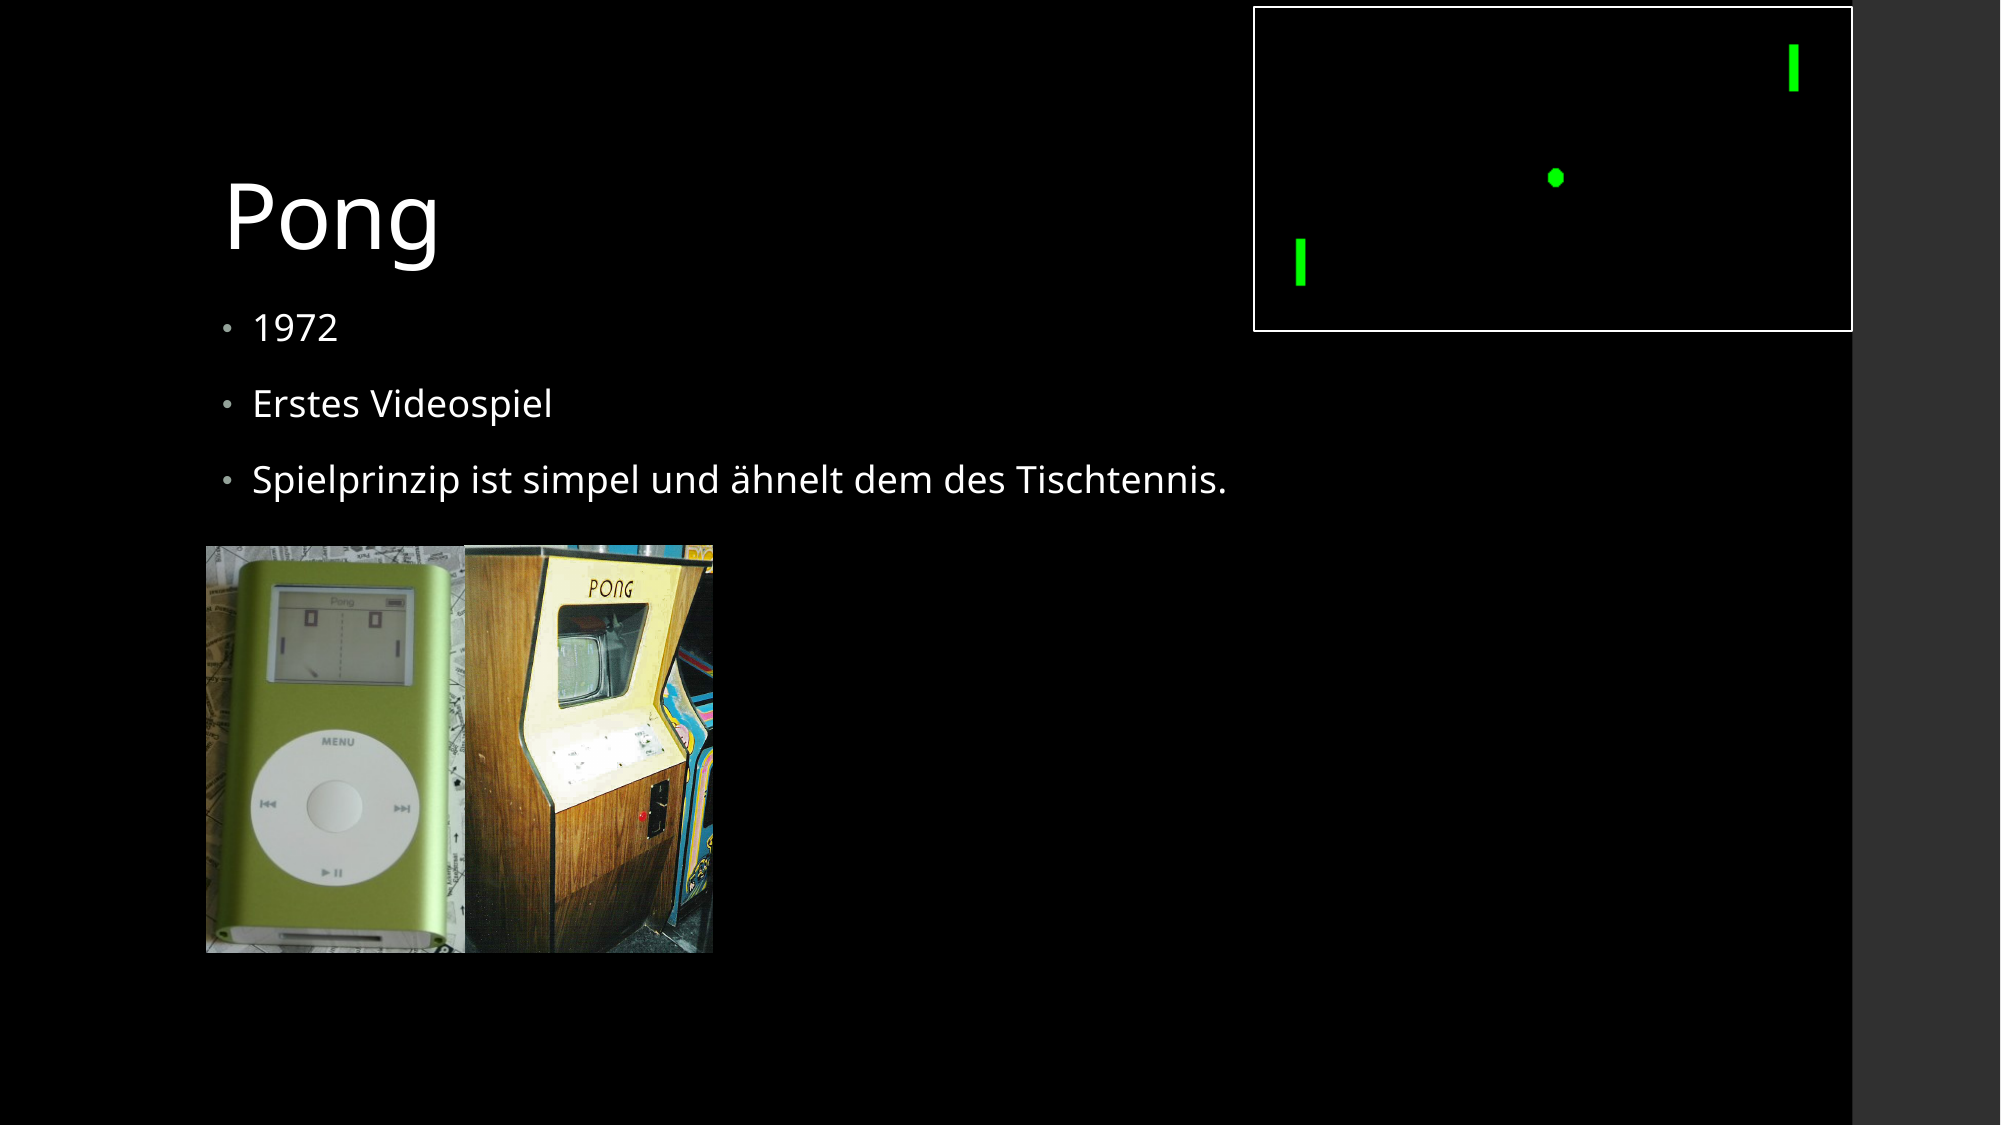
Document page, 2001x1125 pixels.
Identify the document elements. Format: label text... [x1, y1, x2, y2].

picture [206, 545, 713, 953]
title Pong [206, 60, 1247, 278]
picture [1254, 7, 1852, 330]
list 1972 Erstes Videospiel Spielprinzip ist simpel und ähnelt dem des Tischtennis. [206, 299, 1617, 1014]
